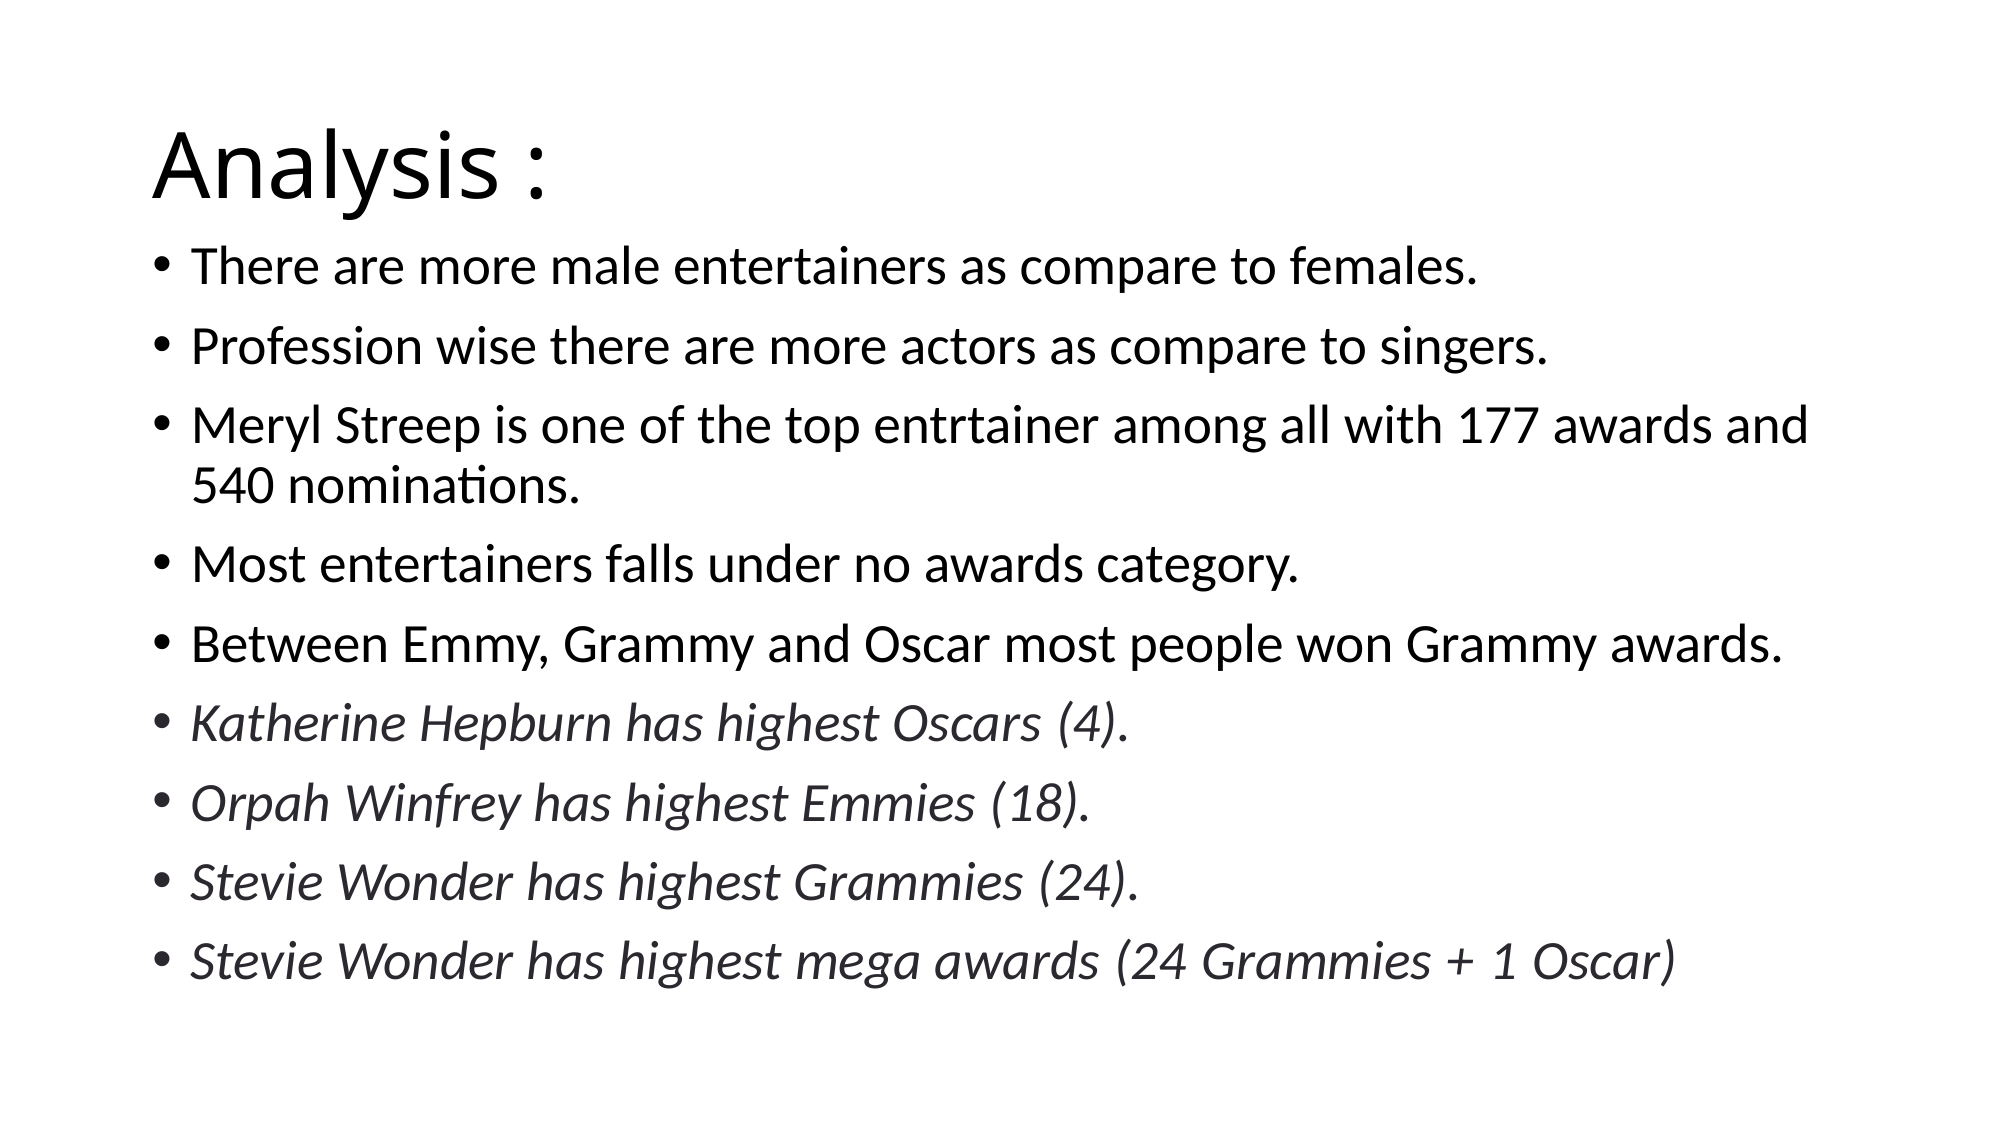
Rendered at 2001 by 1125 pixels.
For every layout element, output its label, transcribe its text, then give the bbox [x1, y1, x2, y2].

title Analysis : [137, 59, 1863, 229]
list There are more male entertainers as compare to females. Profession wise there are more actors as compare to singers. Meryl Streep is one of the top entrtainer among all with 177 awards and 540 nominations. Most entertainers falls under no awards category. Between Emmy, Grammy and Oscar most people won Grammy awards. Katherine Hepburn has highest Oscars (4). Orpah Winfrey has highest Emmies (18). Stevie Wonder has highest Grammies (24). Stevie Wonder has highest mega awards (24 Grammies + 1 Oscar) [137, 229, 1863, 1014]
